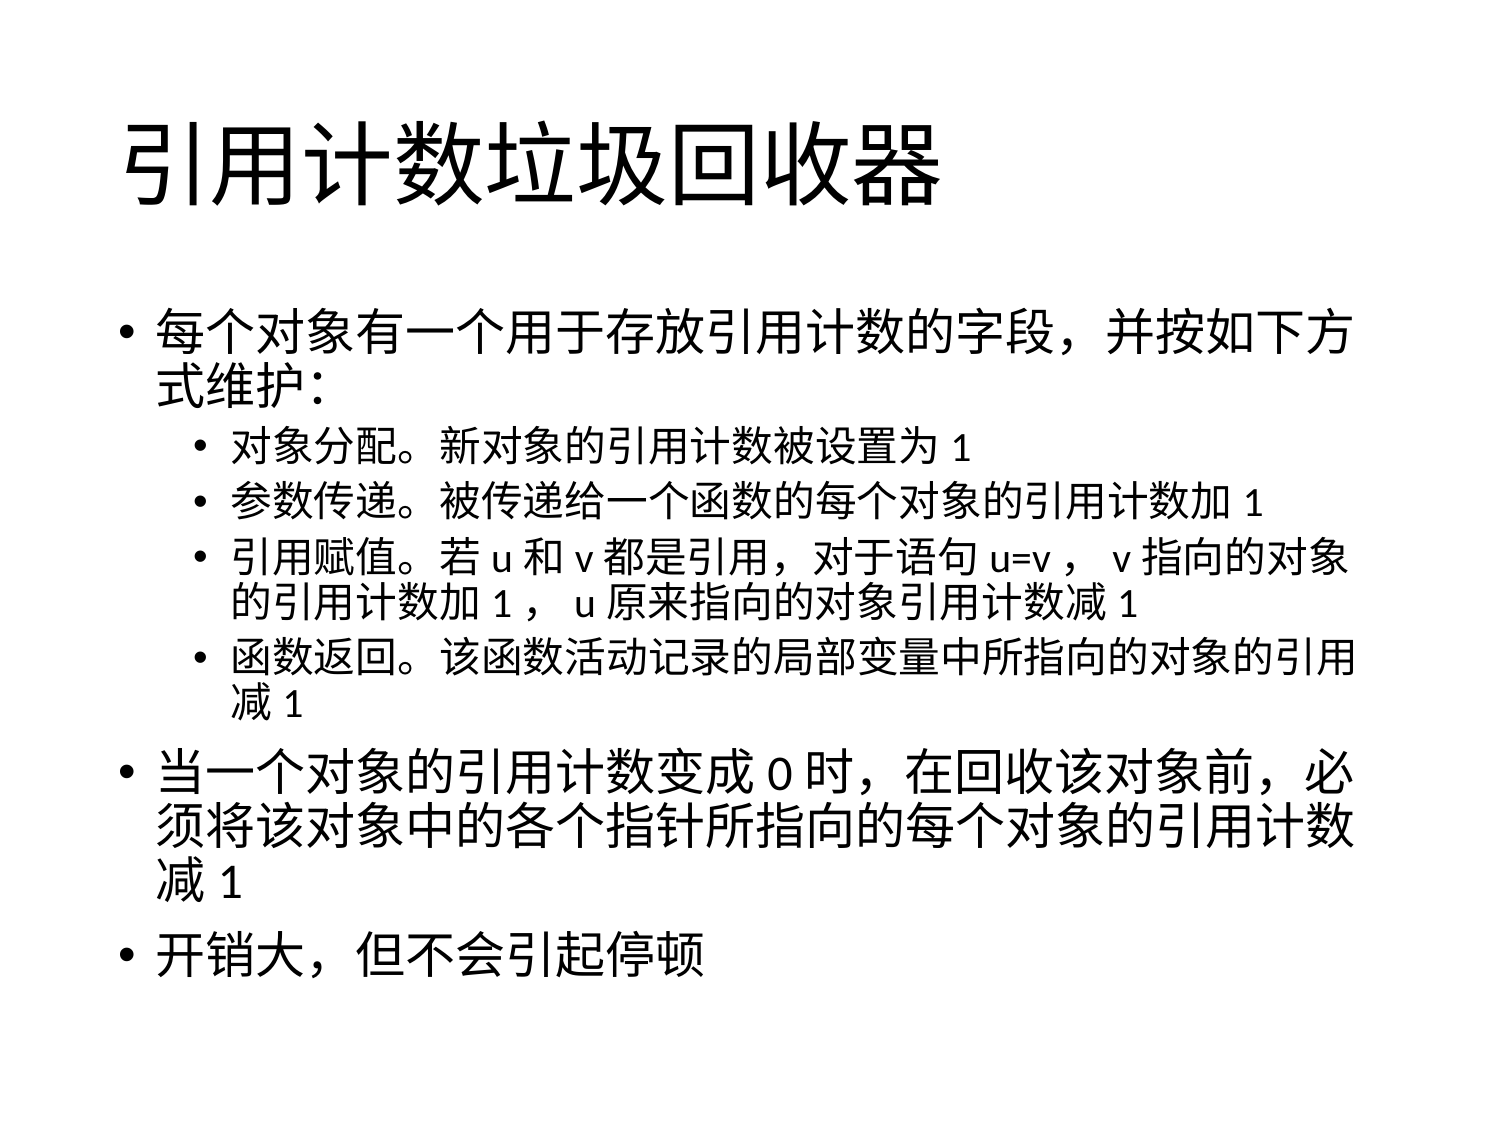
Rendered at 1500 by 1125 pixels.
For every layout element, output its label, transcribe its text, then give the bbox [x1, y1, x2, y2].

title 引用计数垃圾回收器 [103, 59, 1397, 278]
list 每个对象有一个用于存放引用计数的字段，并按如下方式维护： 对象分配。新对象的引用计数被设置为1 参数传递。被传递给一个函数的每个对象的引用计数加1 引用赋值。若u和v都是引用，对于语句u=v，v指向的对象的引用计数加1，u原来指向的对象引用计数减1 函数返回。该函数活动记录的局部变量中所指向的对象的引用减1 当一个对象的引用计数变成0时，在回收该对象前，必须将该对象中的各个指针所指向的每个对象的引用计数减1 开销大，但不会引起停顿 [103, 299, 1397, 1014]
